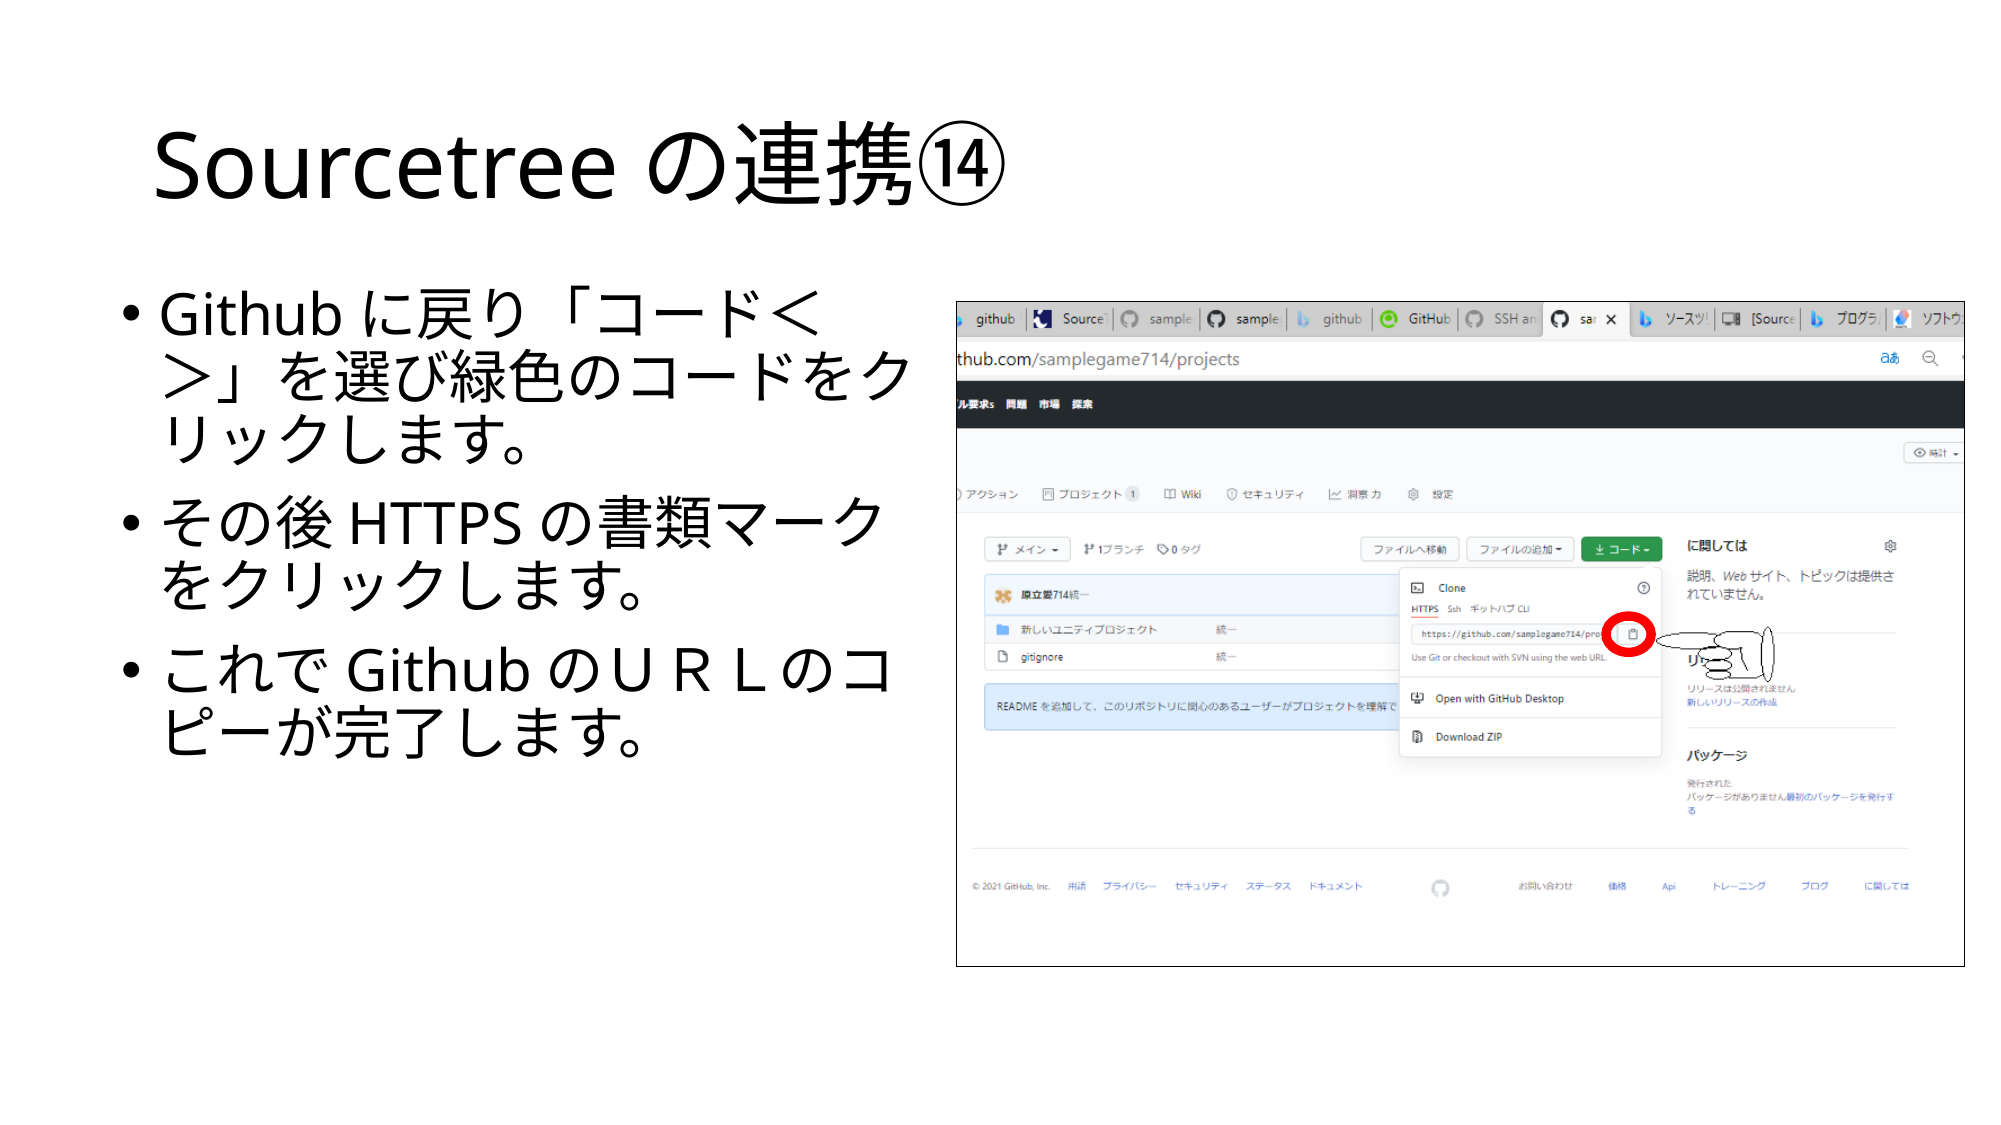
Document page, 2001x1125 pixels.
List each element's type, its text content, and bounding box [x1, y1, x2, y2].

title Sourcetreeの連携⑭ [137, 59, 1863, 278]
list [956, 301, 1965, 967]
list Githubに戻り「コード＜＞」を選び緑色のコードをクリックします。 その後HTTPSの書類マークをクリックします。 これでGithubのＵＲＬのコピーが完了します。 [106, 277, 956, 992]
picture [1640, 616, 1784, 695]
